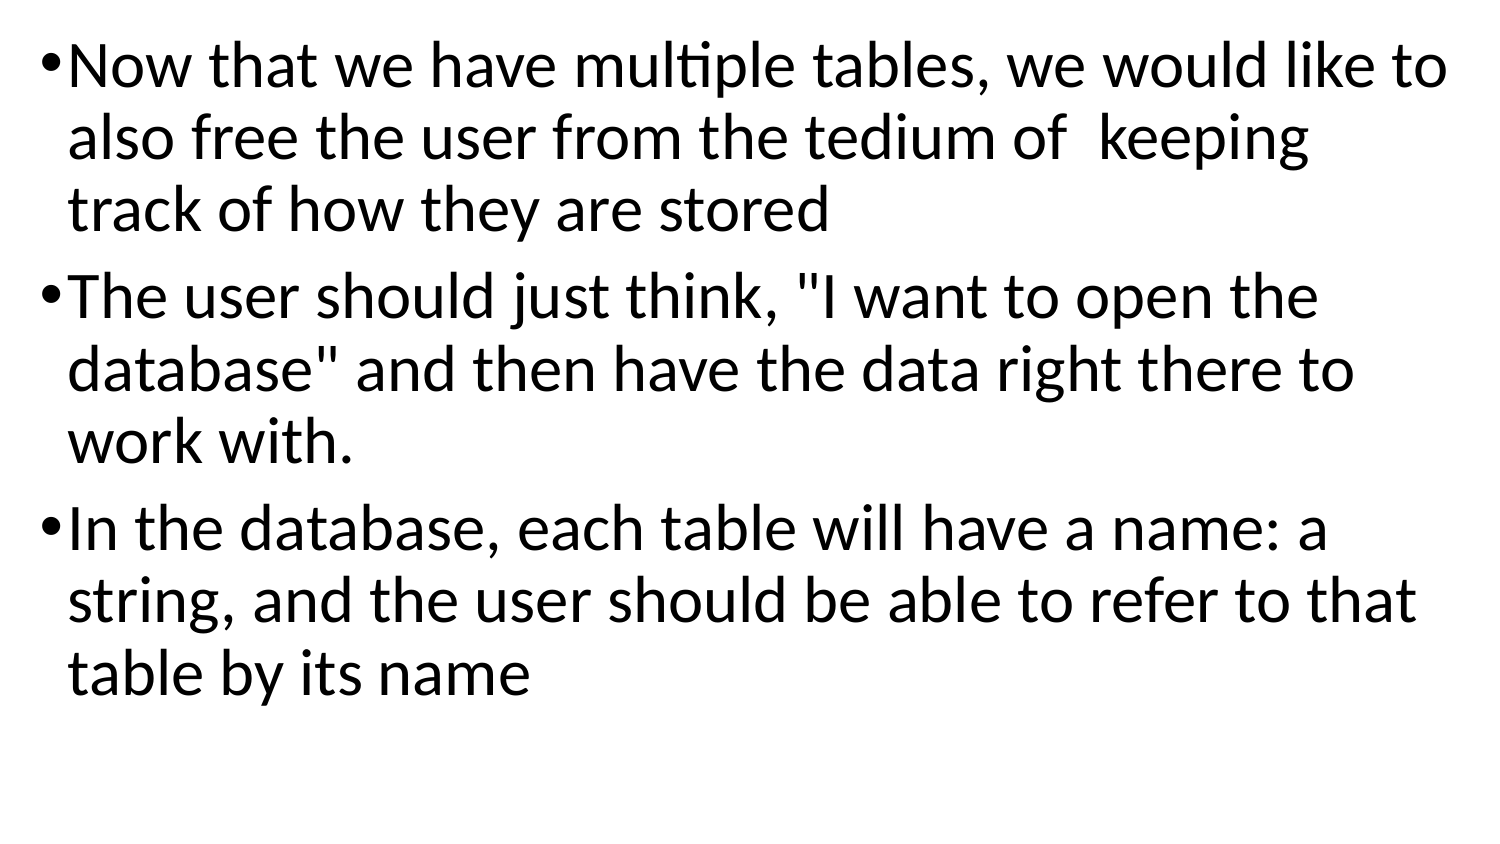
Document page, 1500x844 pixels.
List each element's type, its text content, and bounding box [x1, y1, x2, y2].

list Now that we have multiple tables, we would like to also free the user from the tedium of keeping track of how they are stored The user should just think, "I want to open the database" and then have the data right there to work with. In the database, each table will have a name: a string, and the user should be able to refer to that table by its name [24, 22, 1475, 819]
